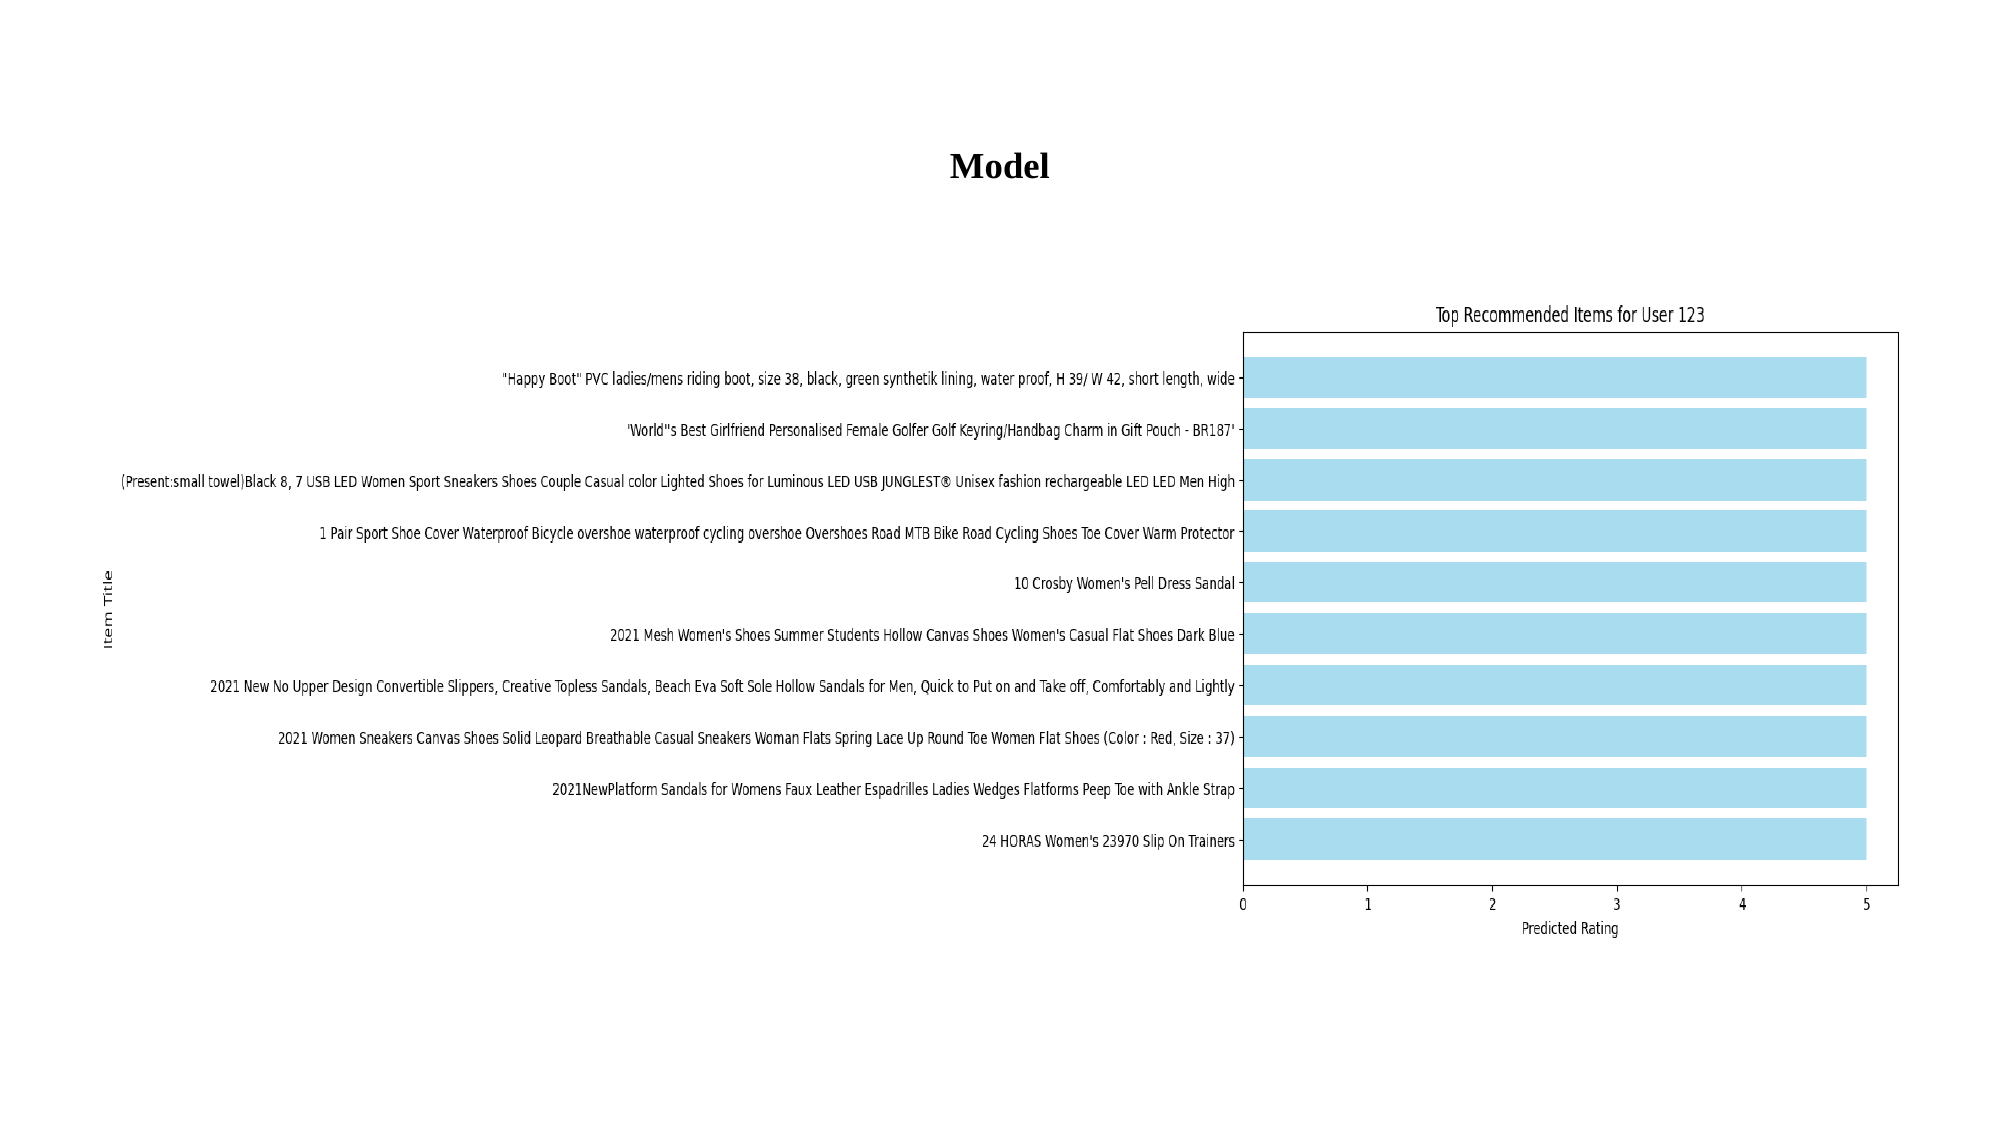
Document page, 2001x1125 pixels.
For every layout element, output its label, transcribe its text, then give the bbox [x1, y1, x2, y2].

title Model [137, 59, 1863, 278]
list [95, 294, 1905, 949]
